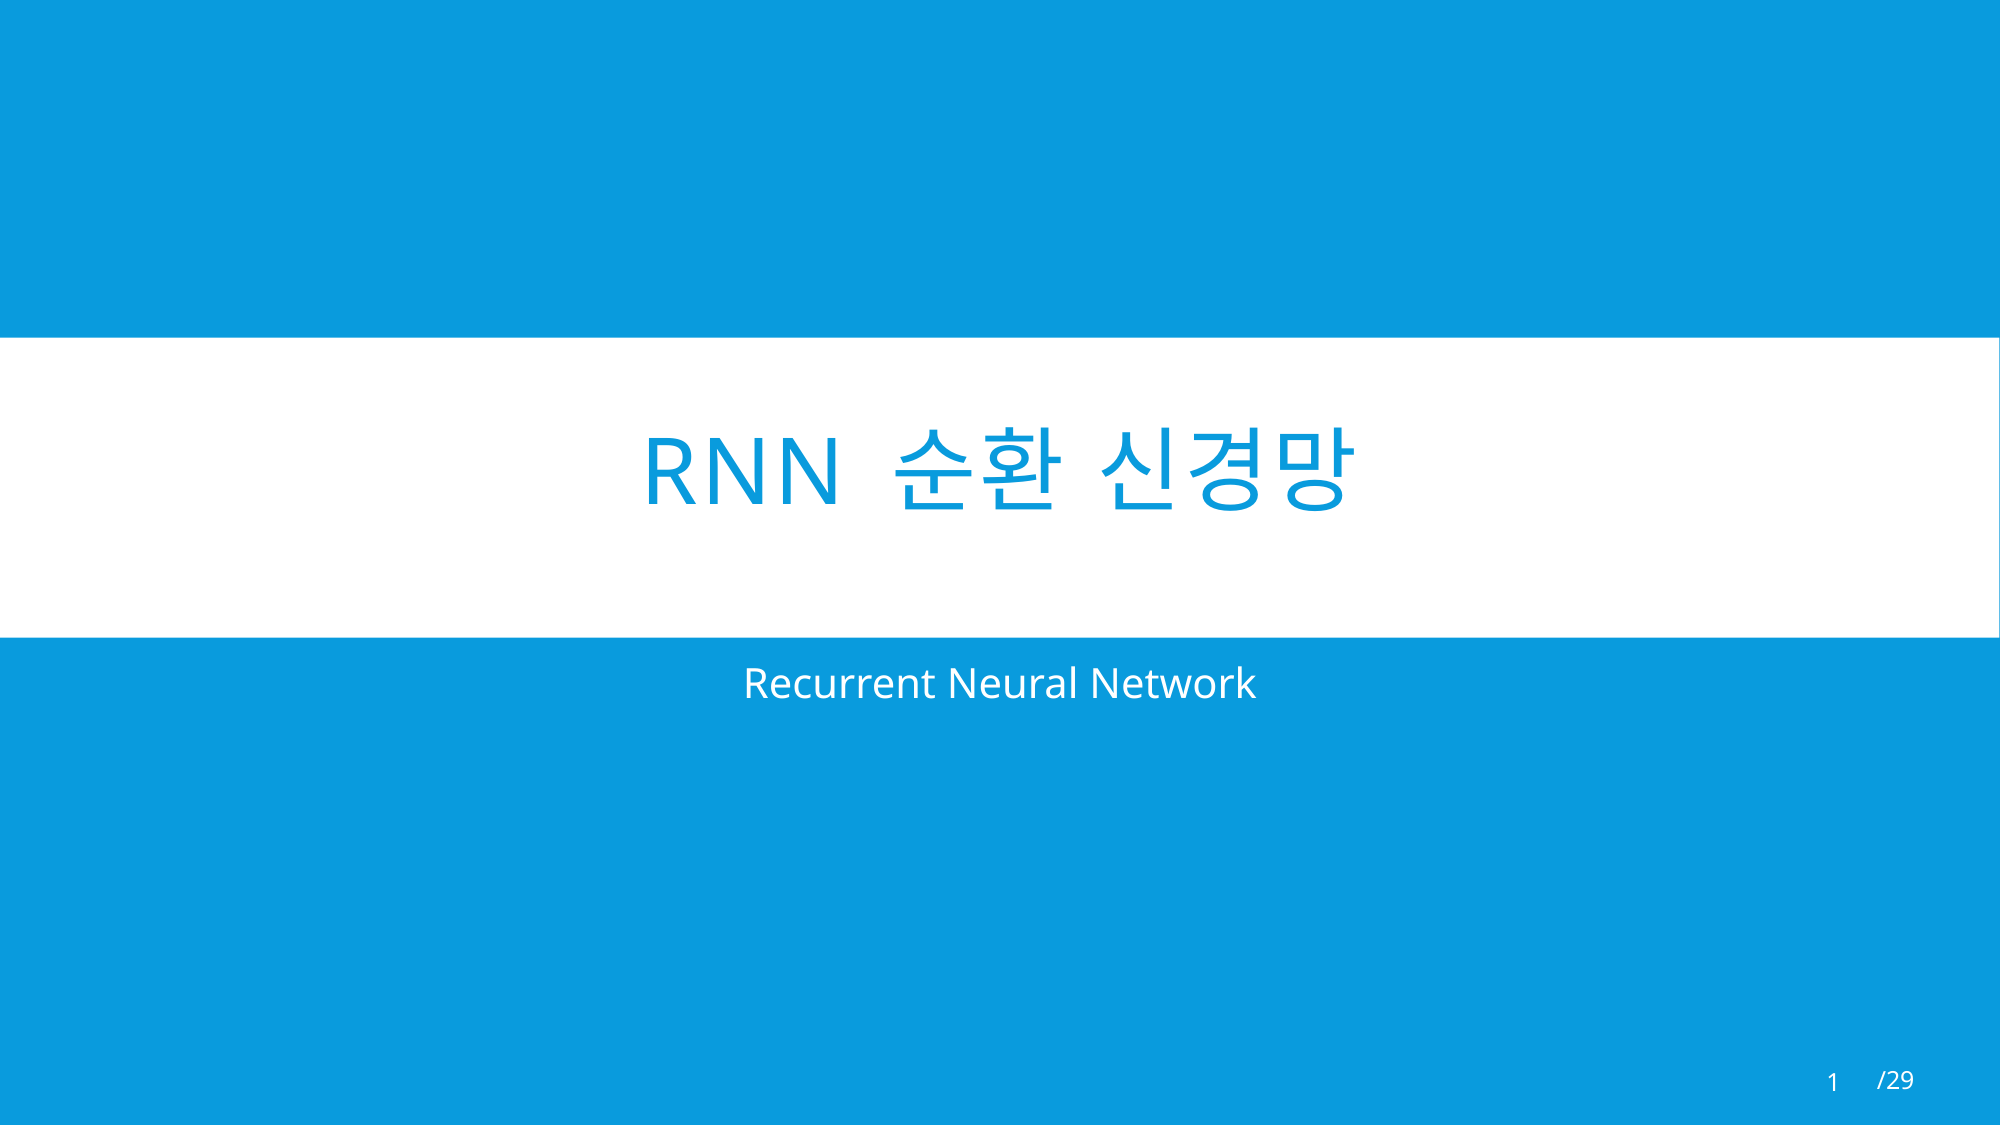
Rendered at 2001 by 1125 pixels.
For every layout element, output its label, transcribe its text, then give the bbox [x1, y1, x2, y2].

subtitle Recurrent Neural Network [249, 655, 1750, 871]
slide_number 1 [1818, 1053, 1975, 1114]
title RNN 순환 신경망 [60, 425, 1942, 641]
